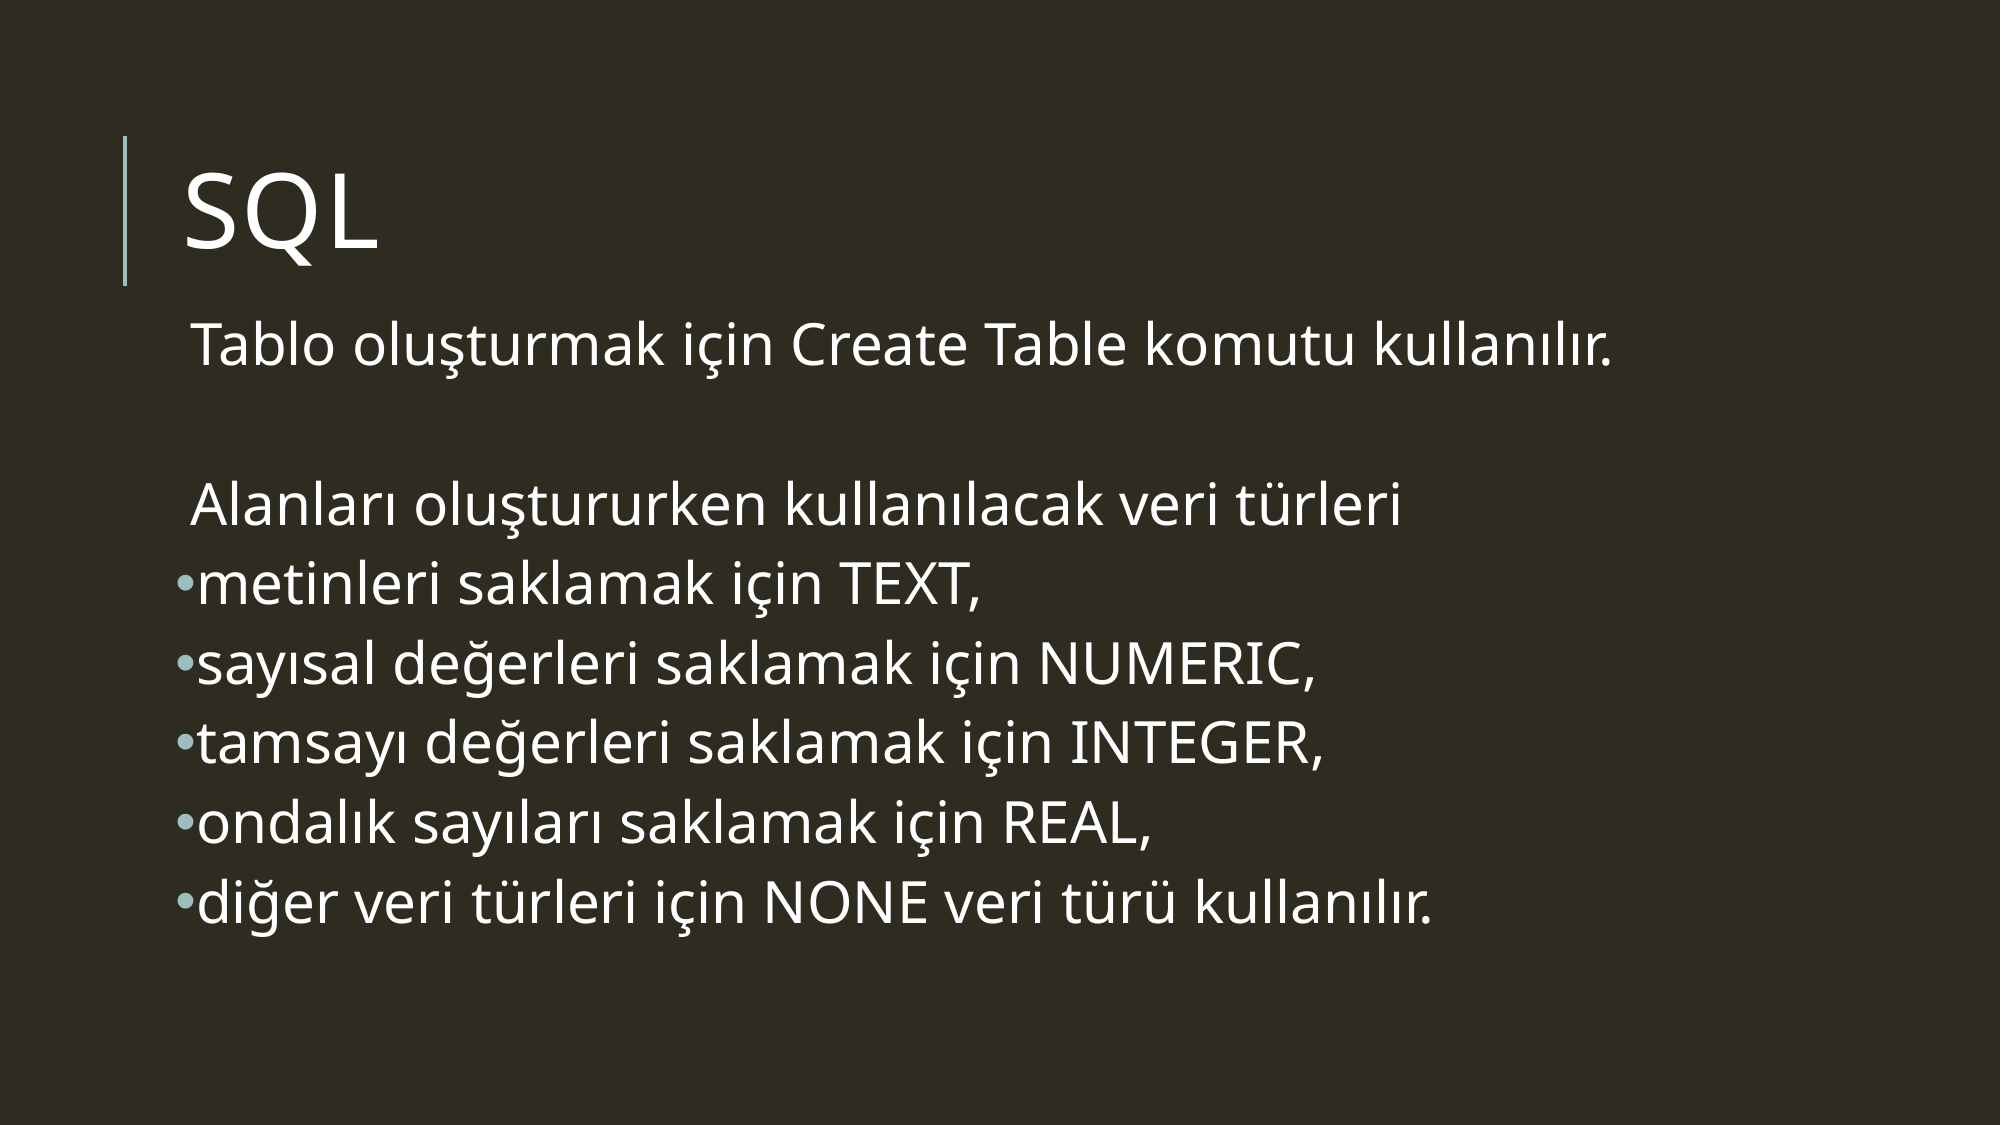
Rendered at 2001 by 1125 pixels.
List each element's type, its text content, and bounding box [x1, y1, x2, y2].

list Tablo oluşturmak için Create Table komutu kullanılır. Alanları oluştururken kullanılacak veri türleri metinleri saklamak için TEXT, sayısal değerleri saklamak için NUMERIC, tamsayı değerleri saklamak için INTEGER, ondalık sayıları saklamak için REAL, diğer veri türleri için NONE veri türü kullanılır. [168, 308, 1739, 969]
title SQL [168, 96, 1763, 342]
